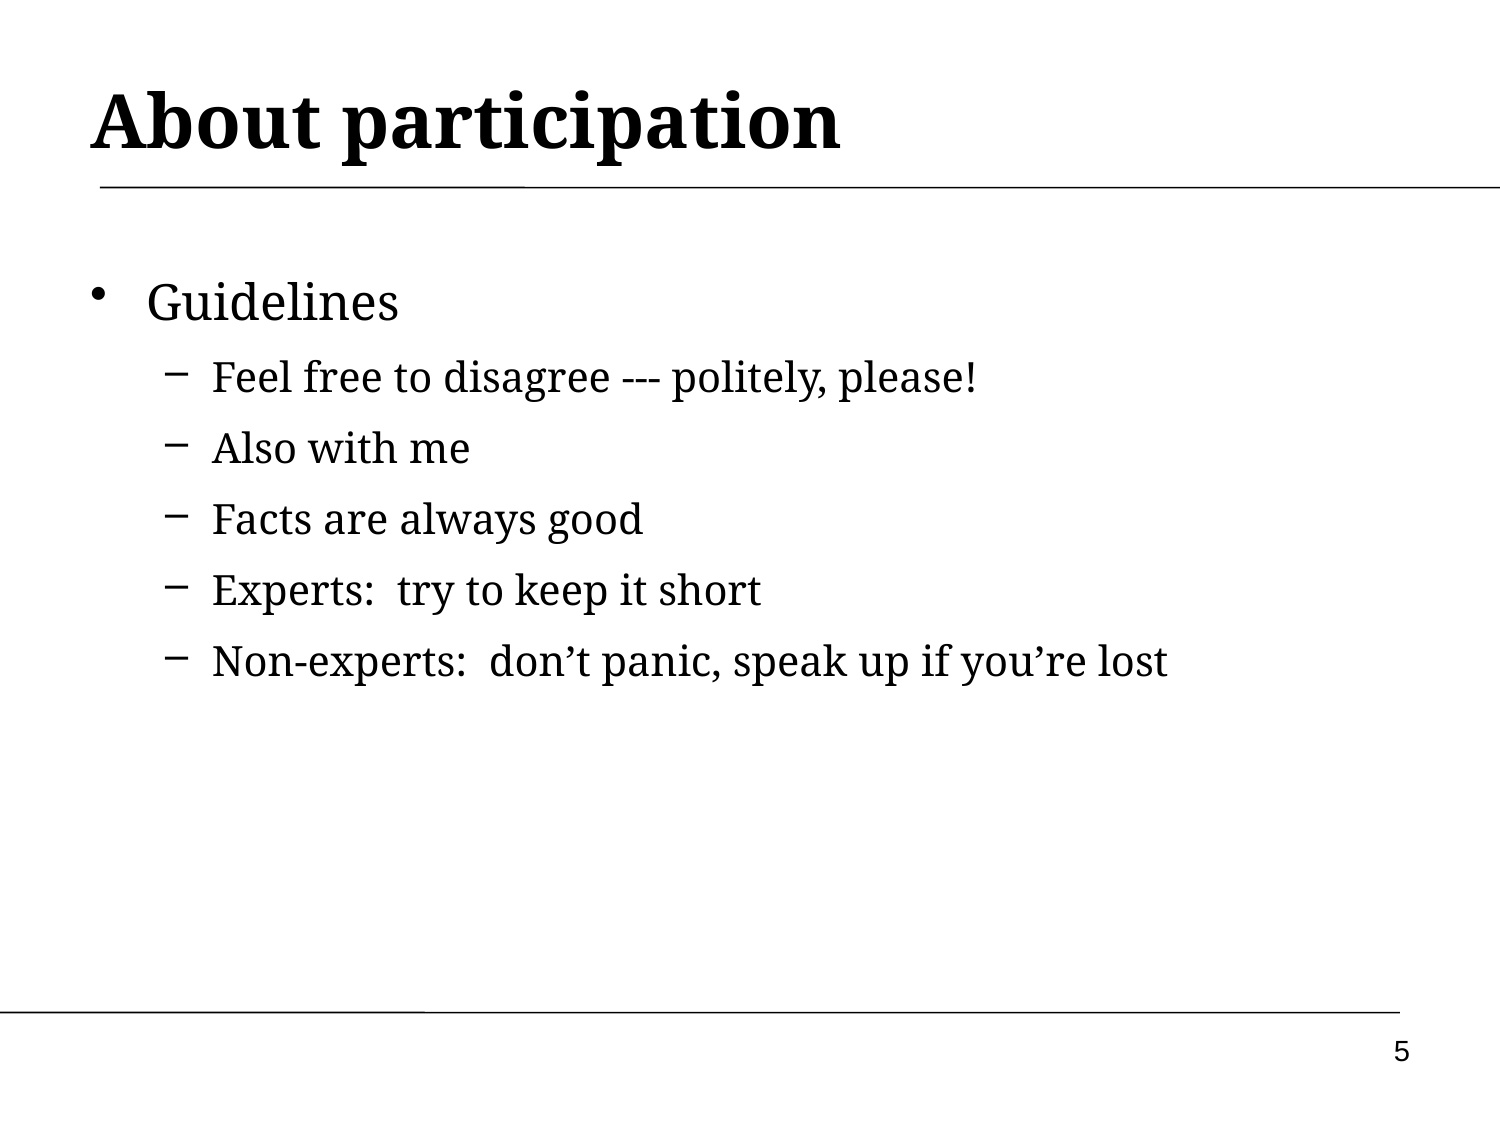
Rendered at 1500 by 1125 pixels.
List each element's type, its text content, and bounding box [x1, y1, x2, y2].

list Guidelines Feel free to disagree --- politely, please! Also with me Facts are always good Experts: try to keep it short Non-experts: don’t panic, speak up if you’re lost [74, 262, 1426, 1006]
slide_number 5 [1074, 1024, 1426, 1103]
title About participation [74, 49, 1426, 188]
